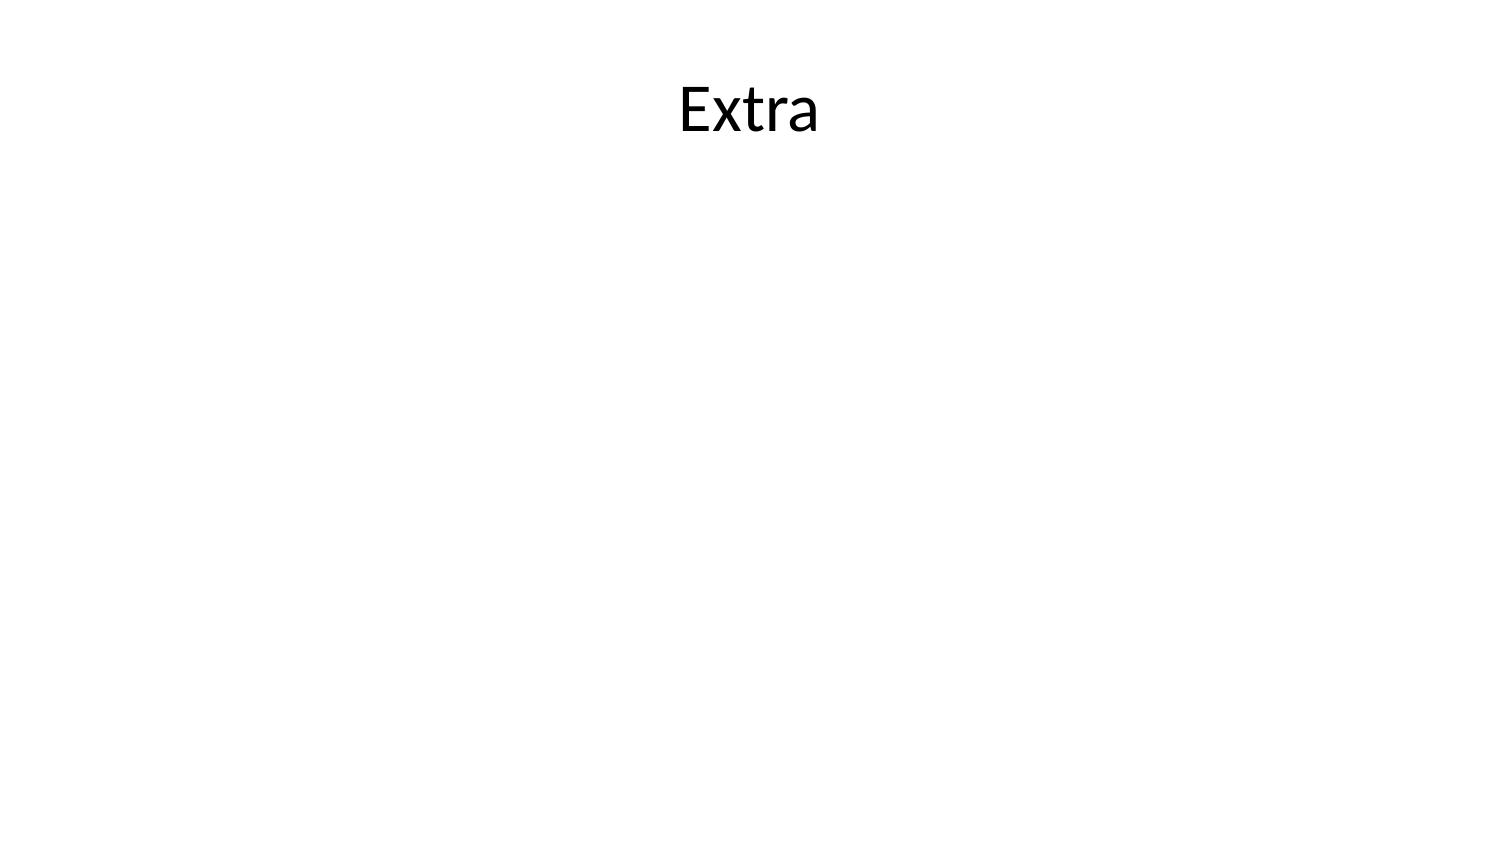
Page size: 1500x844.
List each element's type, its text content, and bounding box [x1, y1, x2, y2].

title Extra [75, 33, 1425, 175]
